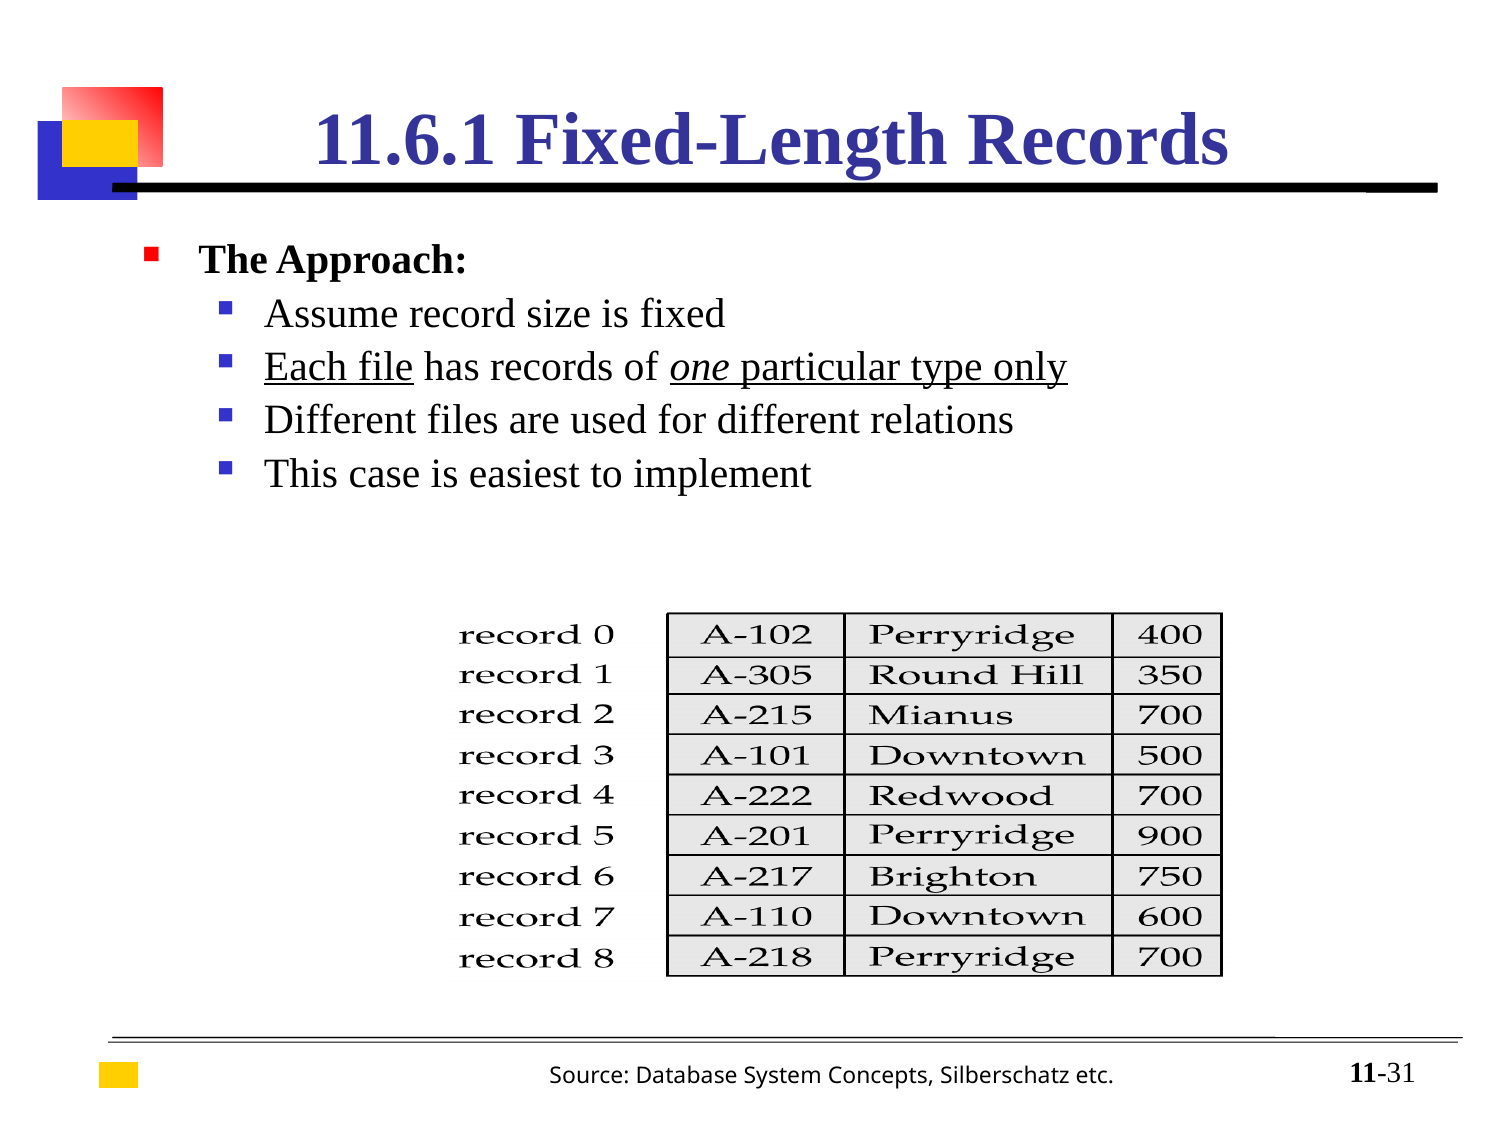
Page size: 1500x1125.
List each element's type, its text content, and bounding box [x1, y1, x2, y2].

picture [446, 606, 1239, 983]
list The Approach: Assume record size is fixed Each file has records of one particular type only Different files are used for different relations This case is easiest to implement [127, 230, 1428, 1013]
slide_number 11-31 [1305, 1045, 1432, 1096]
title 11.6.1 Fixed-Length Records [174, 75, 1369, 188]
